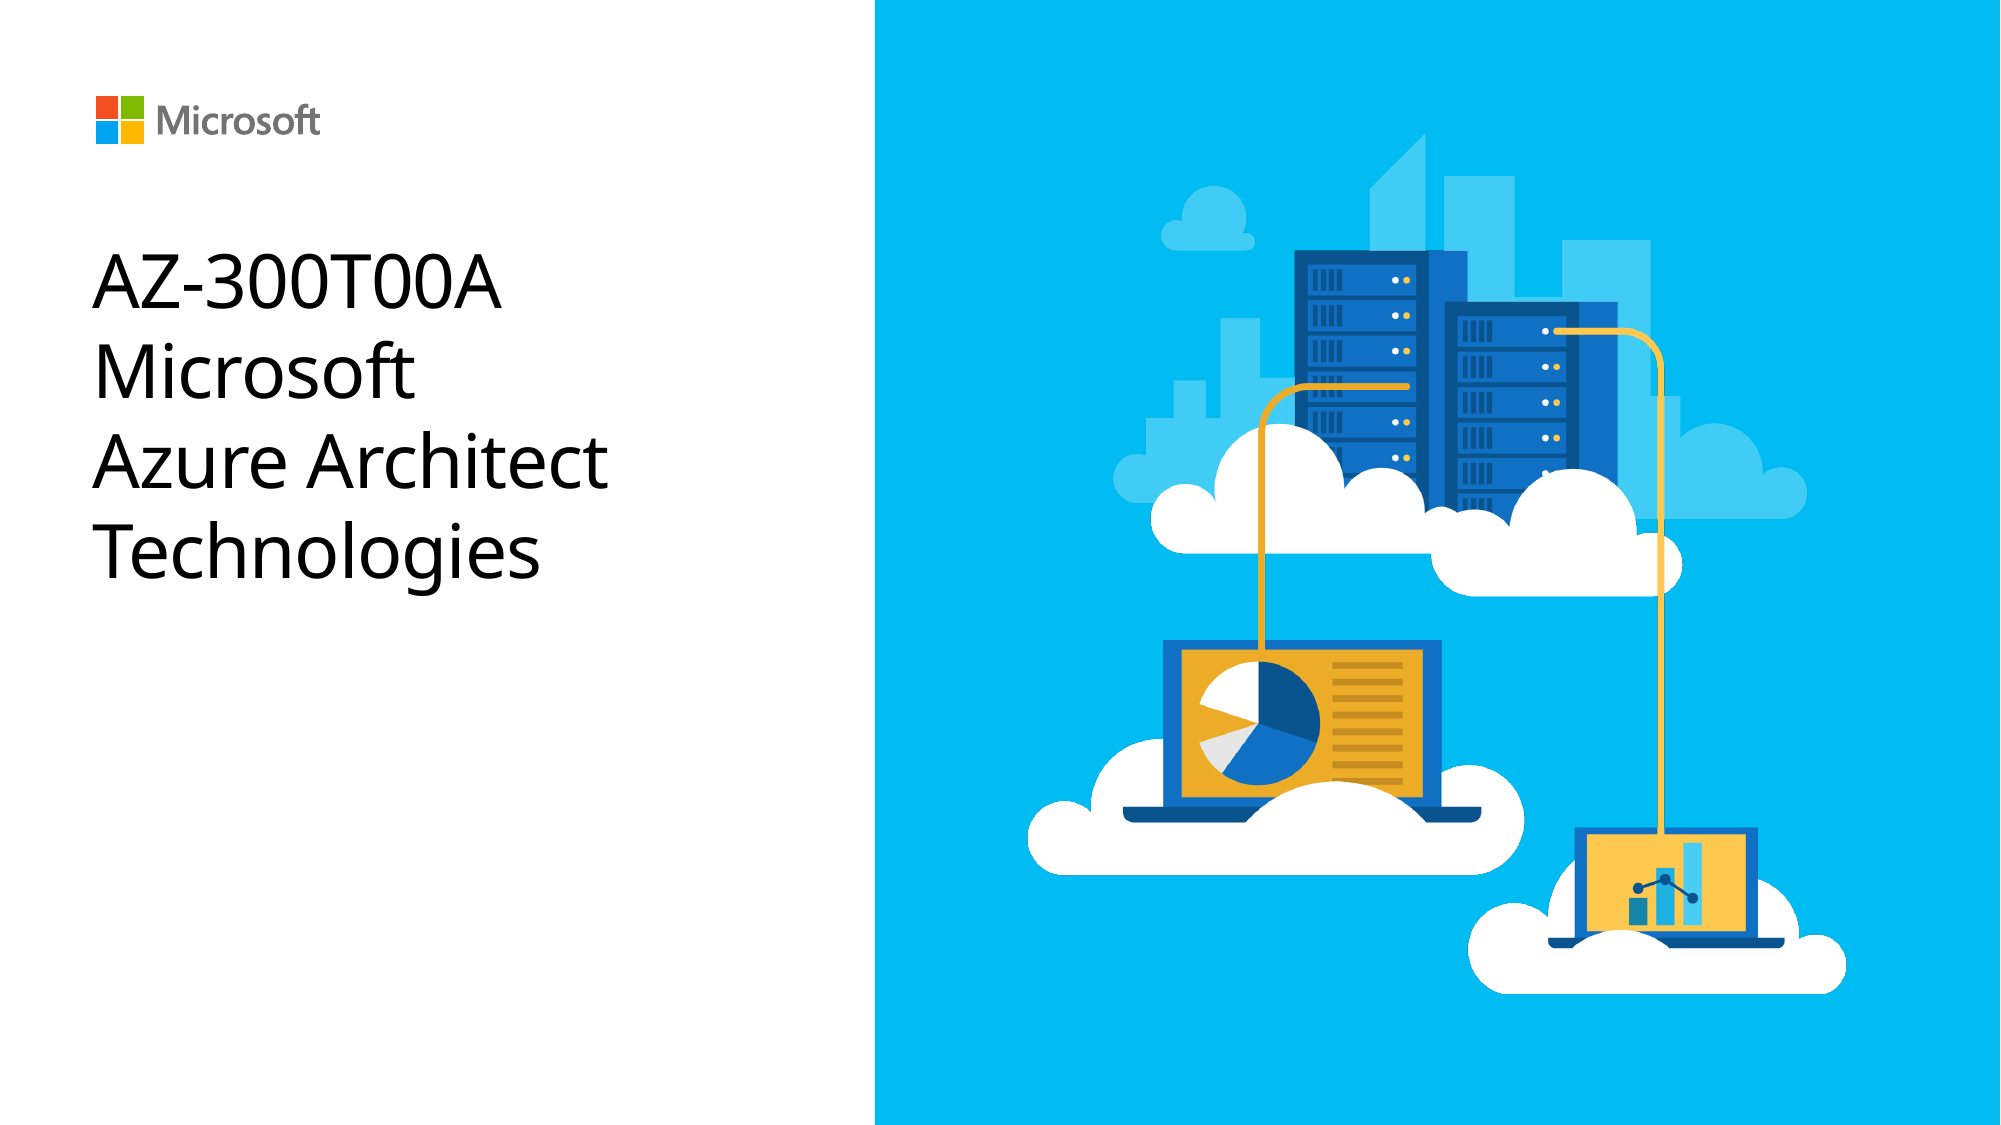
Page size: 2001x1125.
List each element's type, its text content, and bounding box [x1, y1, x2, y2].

picture [1028, 136, 1846, 993]
picture [1162, 187, 1254, 250]
title AZ-300T00A Microsoft Azure Architect Technologies [92, 229, 777, 594]
